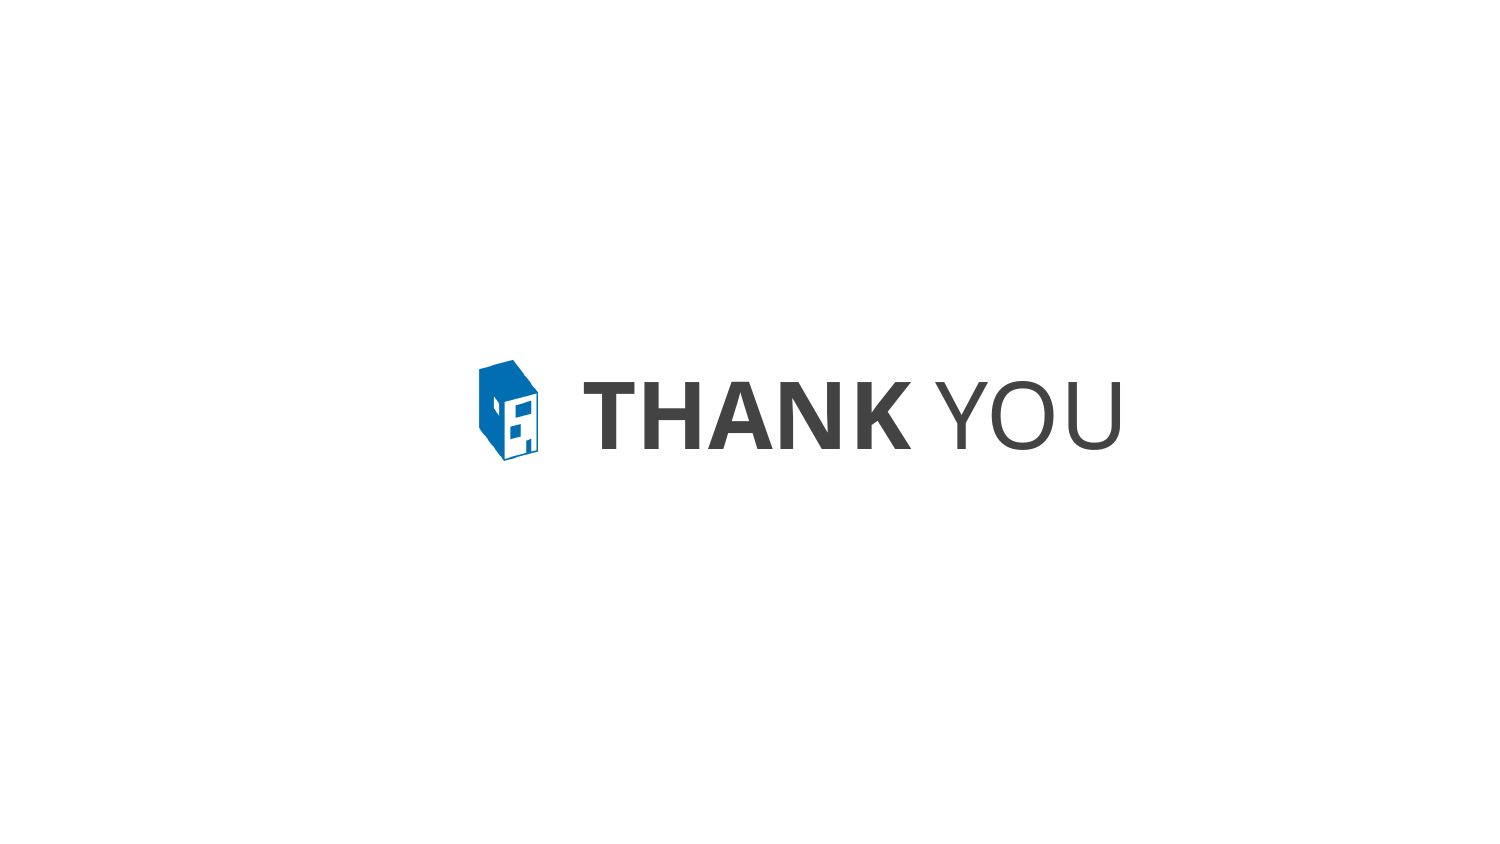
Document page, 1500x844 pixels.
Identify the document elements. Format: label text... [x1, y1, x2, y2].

title THANK YOU [567, 369, 1163, 454]
picture [459, 347, 559, 476]
